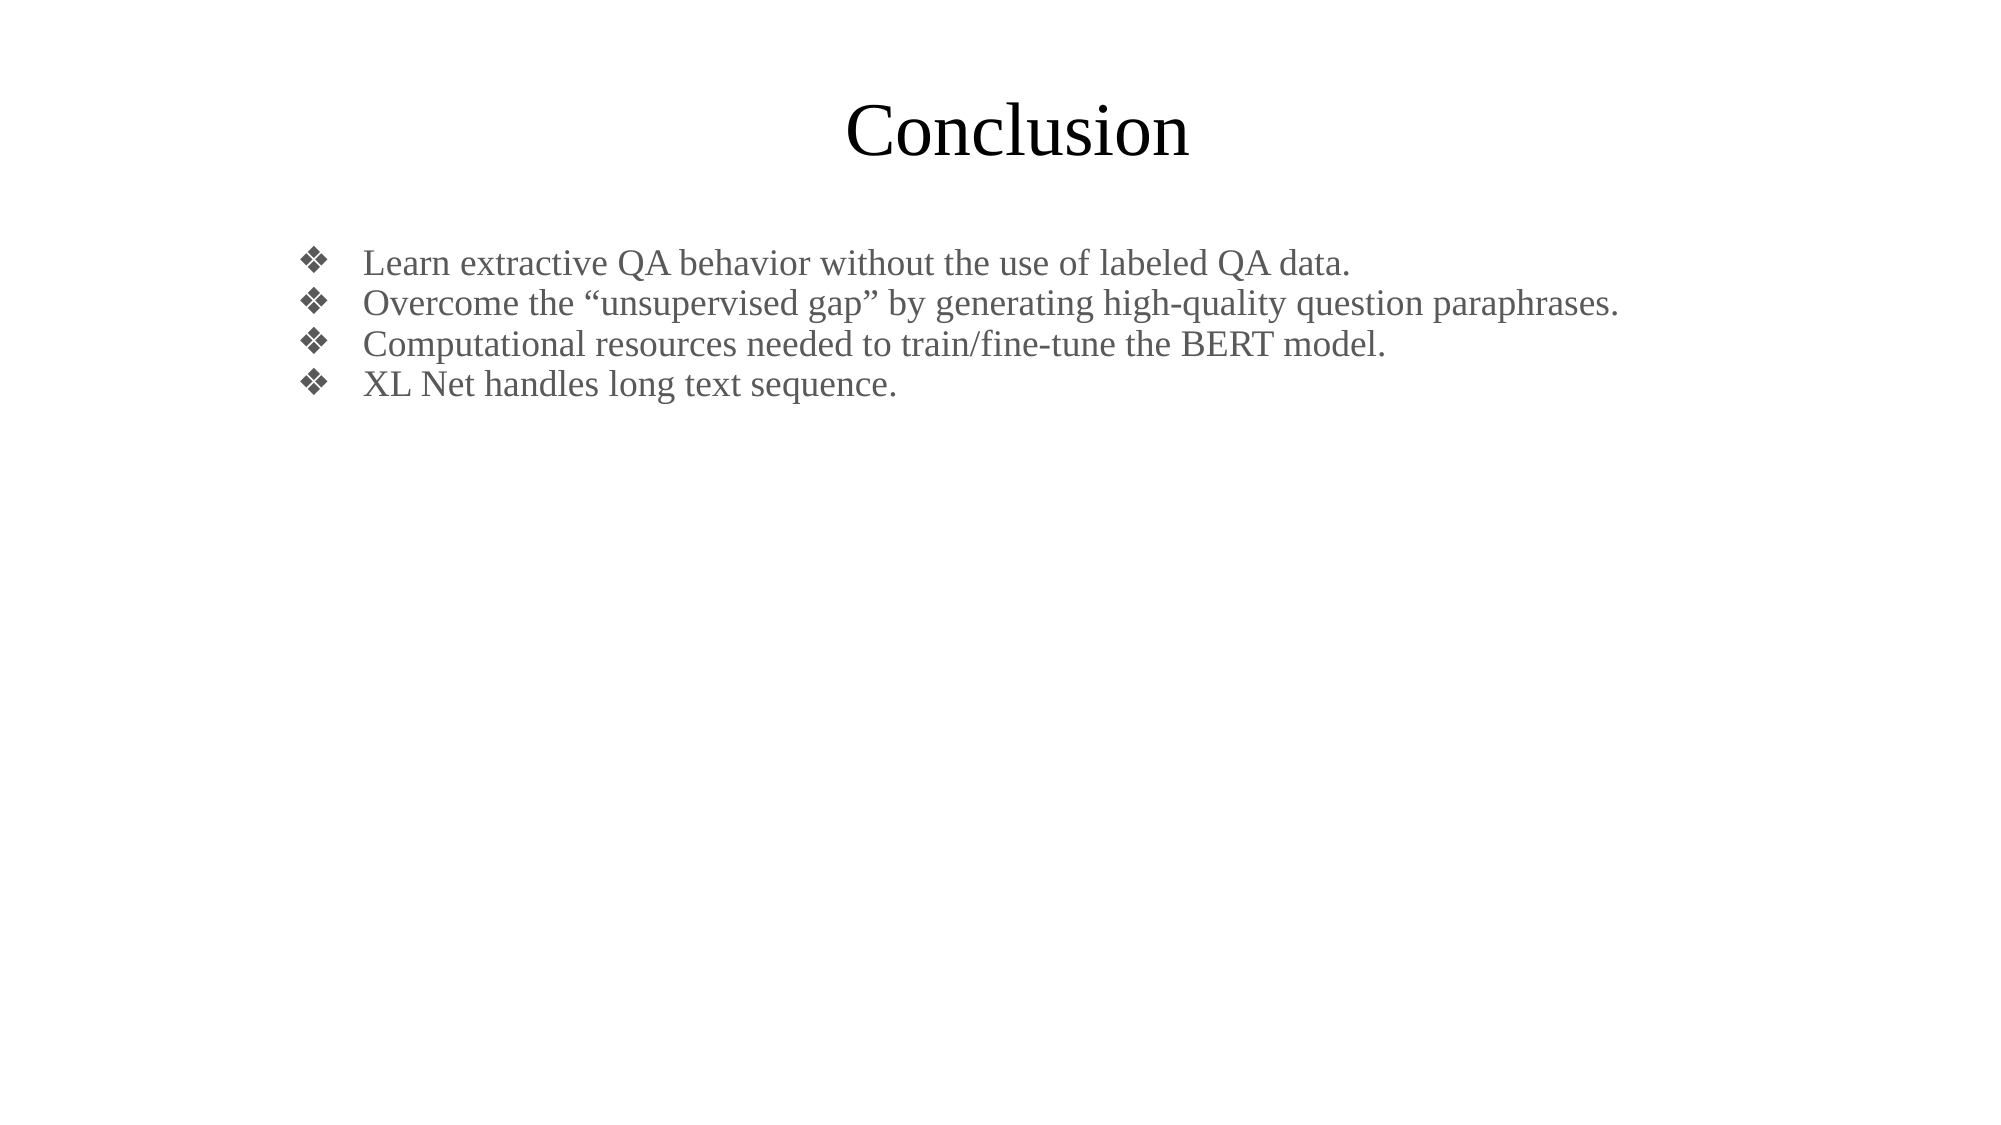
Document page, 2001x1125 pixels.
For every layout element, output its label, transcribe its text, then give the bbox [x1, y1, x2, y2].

subtitle Learn extractive QA behavior without the use of labeled QA data. Overcome the “unsupervised gap” by generating high-quality question paraphrases. Computational resources needed to train/fine-tune the BERT model. XL Net handles long text sequence. [263, 235, 1819, 978]
title Conclusion [277, 95, 1778, 180]
